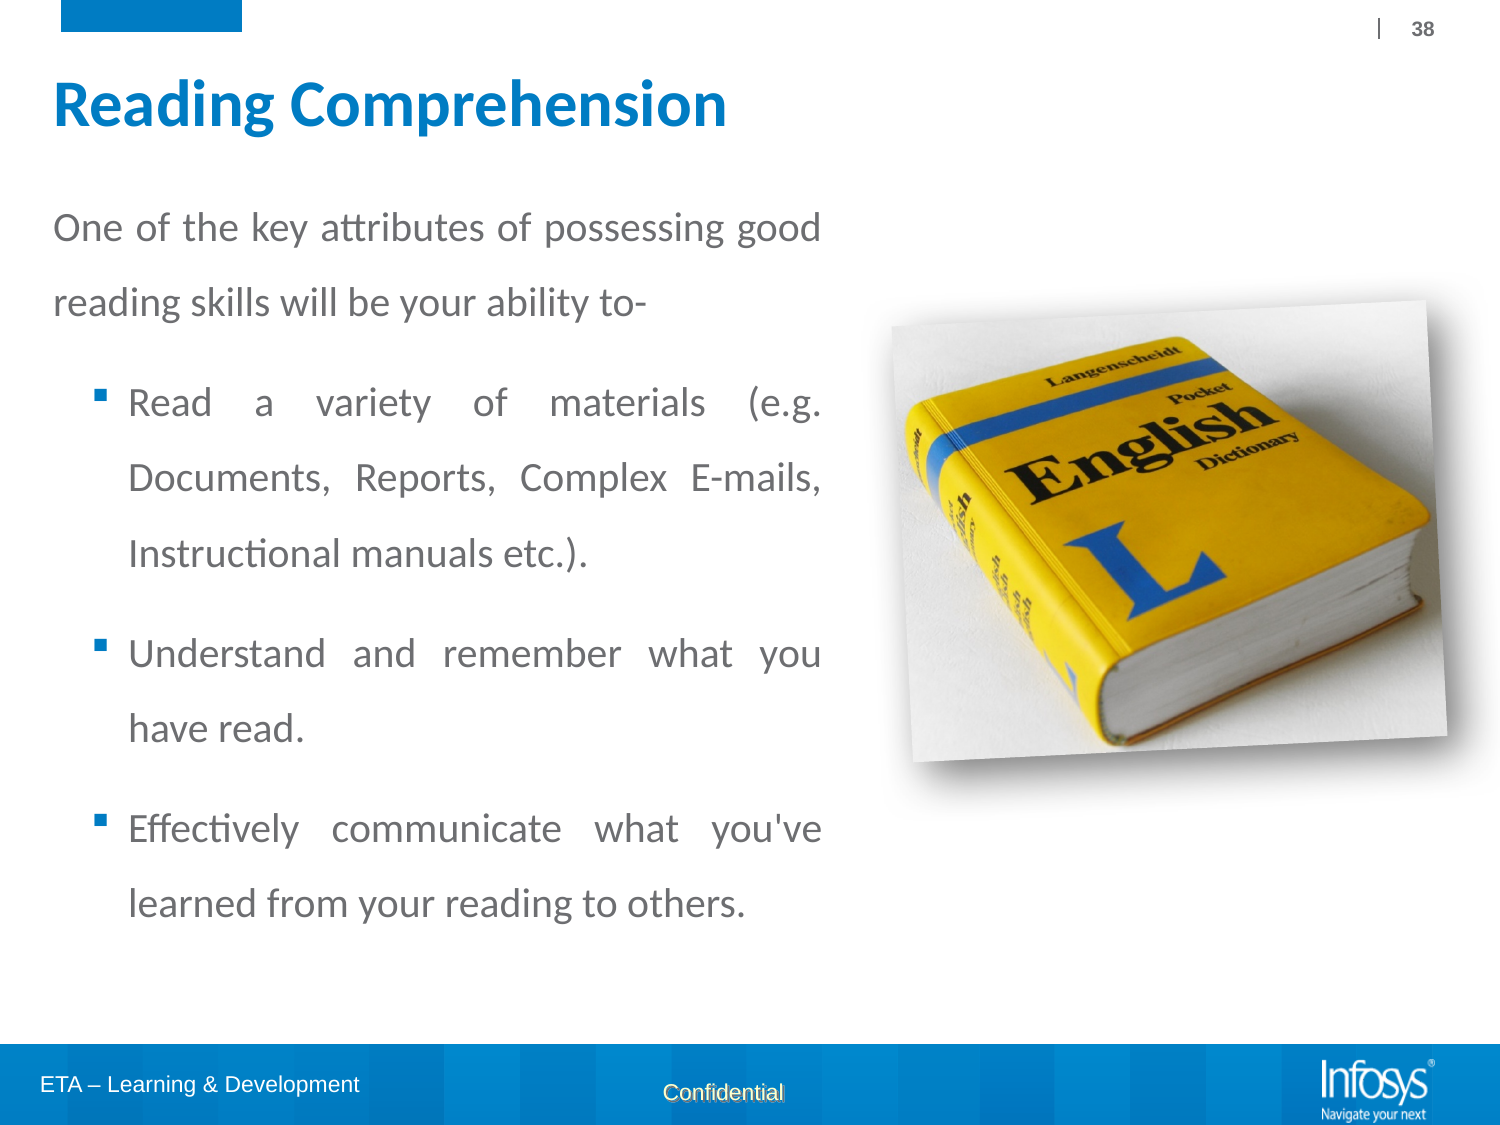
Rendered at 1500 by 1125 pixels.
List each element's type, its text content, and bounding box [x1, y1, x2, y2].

title Reading Comprehension [38, 31, 1463, 149]
slide_number 38 [1407, 12, 1440, 45]
picture [891, 300, 1448, 763]
list One of the key attributes of possessing good reading skills will be your ability to- Read a variety of materials (e.g. Documents, Reports, Complex E-mails, Instructional manuals etc.). Understand and remember what you have read. Effectively communicate what you've learned from your reading to others. [38, 167, 838, 986]
picture [0, 1033, 1500, 1125]
